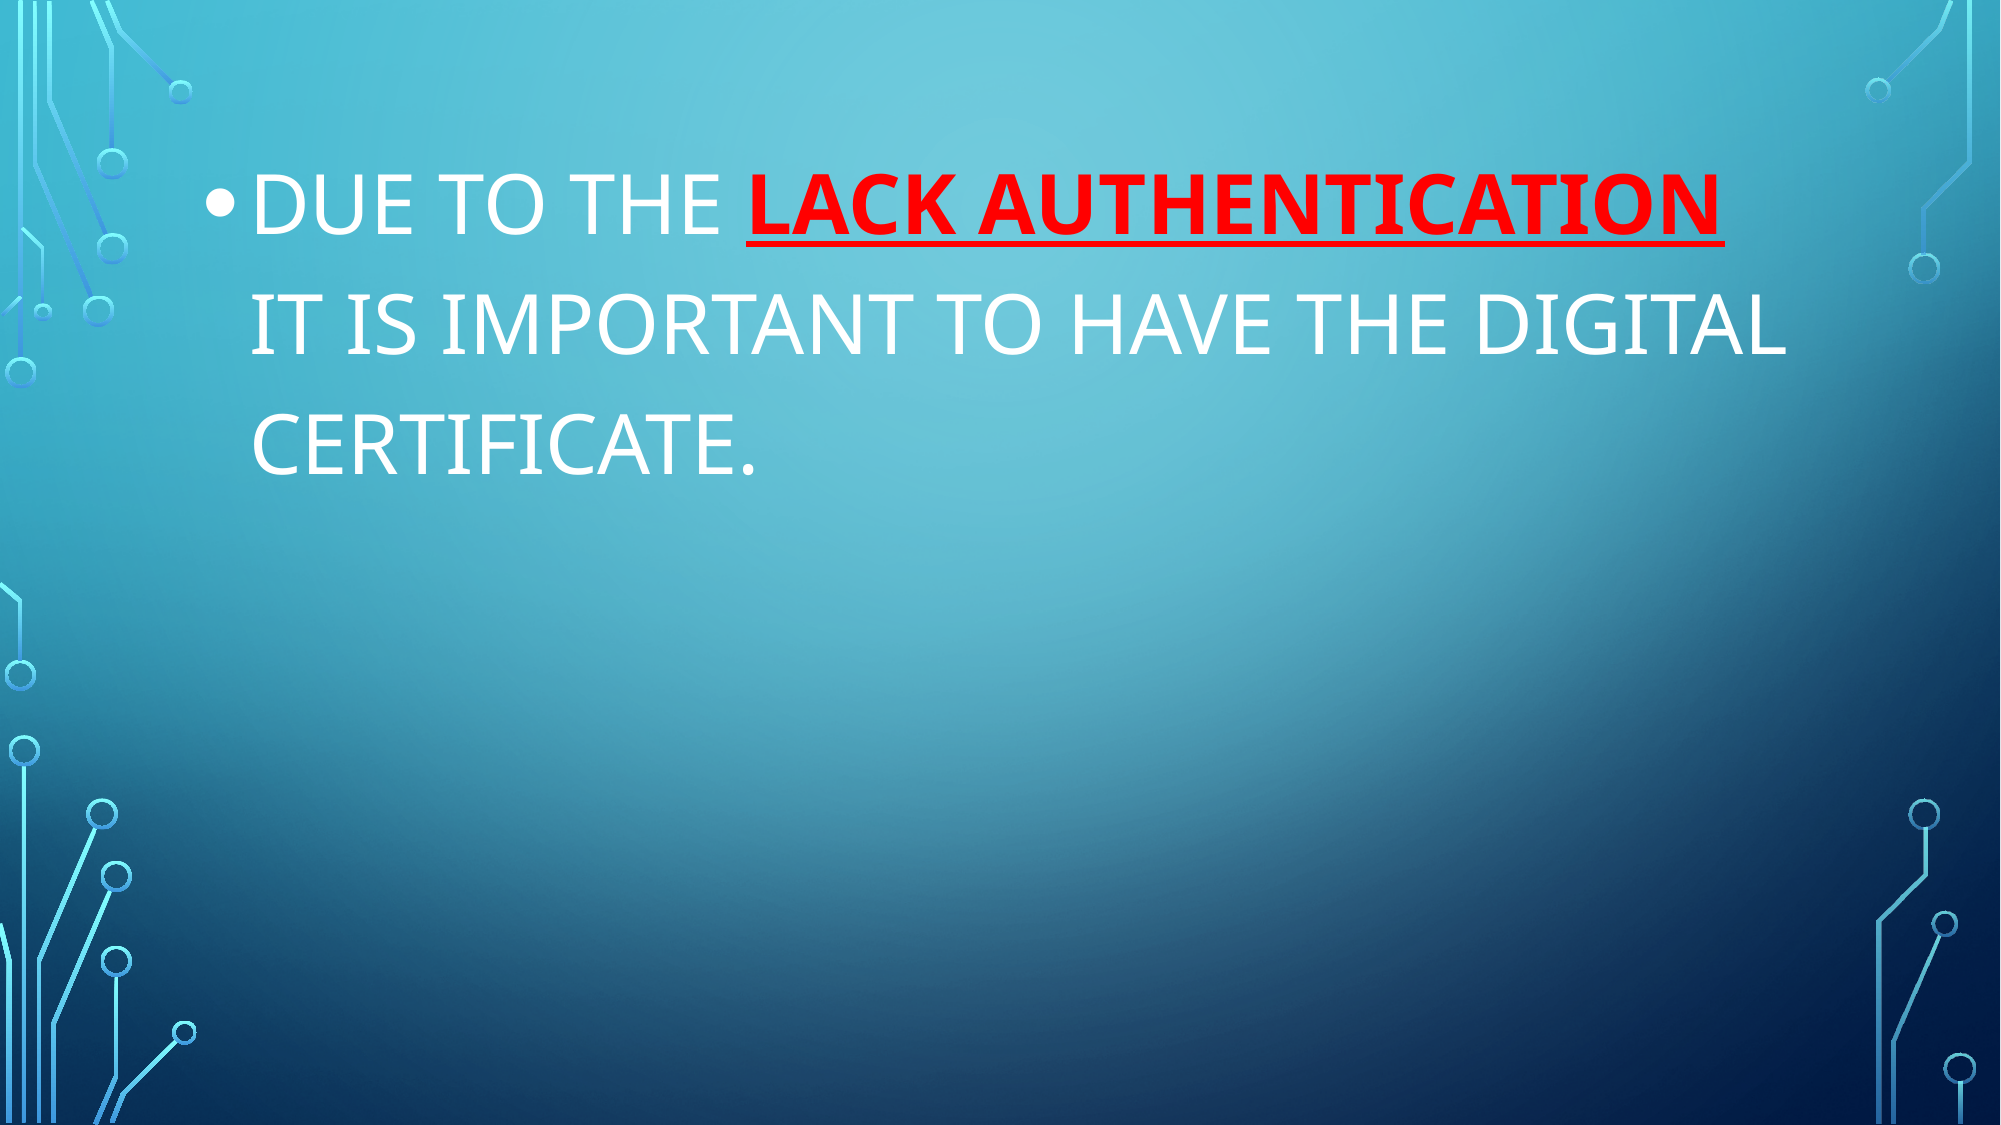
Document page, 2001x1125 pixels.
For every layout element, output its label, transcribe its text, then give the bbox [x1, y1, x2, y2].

list Due to the lack authentication it is important to have the digital certificate. [187, 124, 1813, 952]
